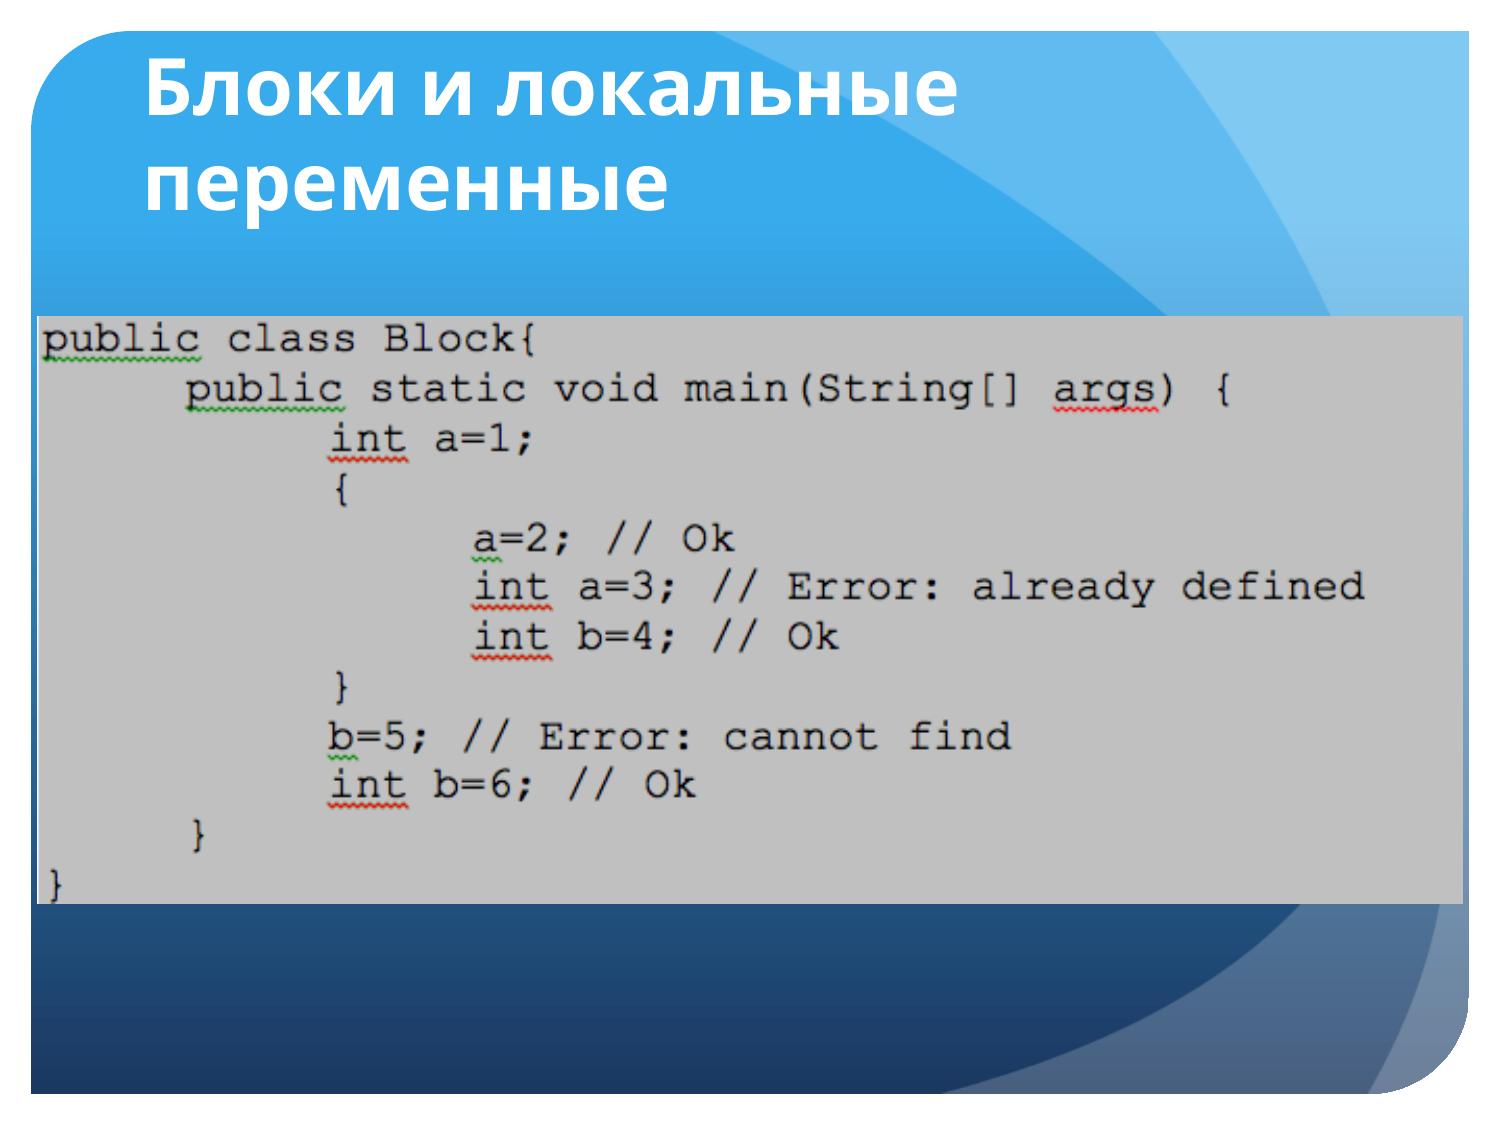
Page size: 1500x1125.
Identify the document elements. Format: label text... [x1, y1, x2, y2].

title Блоки и локальные переменные [127, 62, 1372, 234]
picture [24, 30, 1473, 1094]
